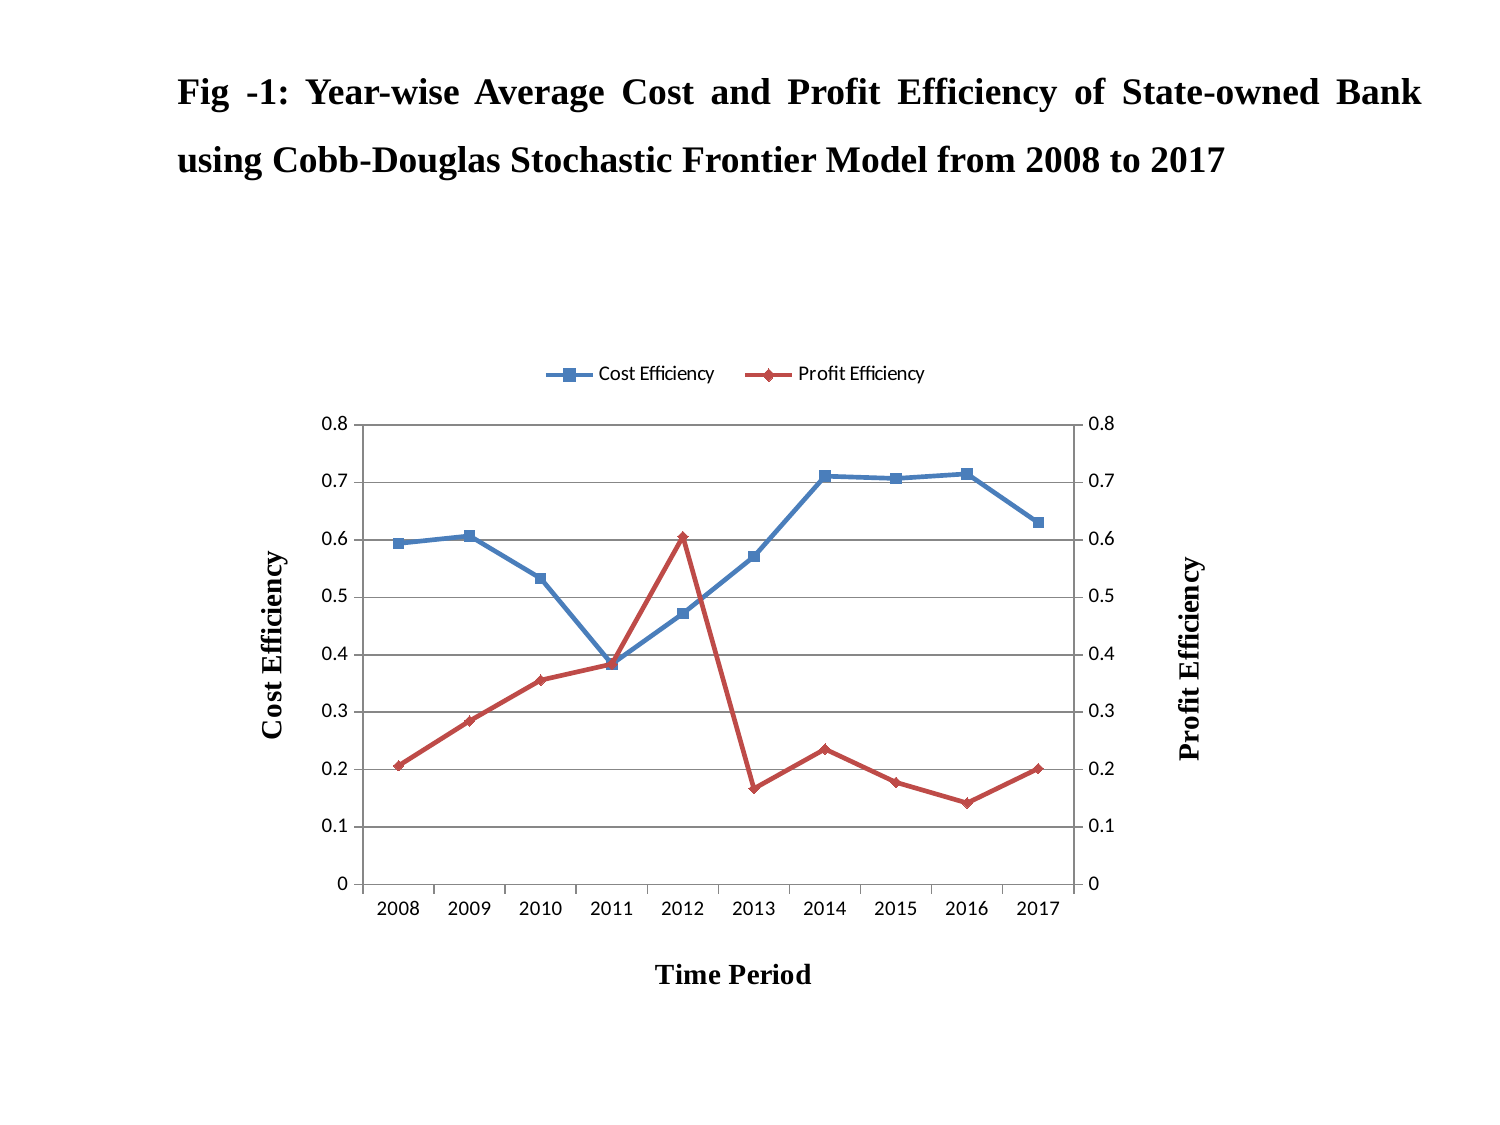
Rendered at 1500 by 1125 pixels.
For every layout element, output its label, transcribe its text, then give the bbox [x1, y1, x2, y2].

text_box Fig -1: Year-wise Average Cost and Profit Efficiency of State-owned Bank using Cobb-Douglas Stochastic Frontier Model from 2008 to 2017 [162, 37, 1438, 188]
chart [224, 349, 1238, 1013]
